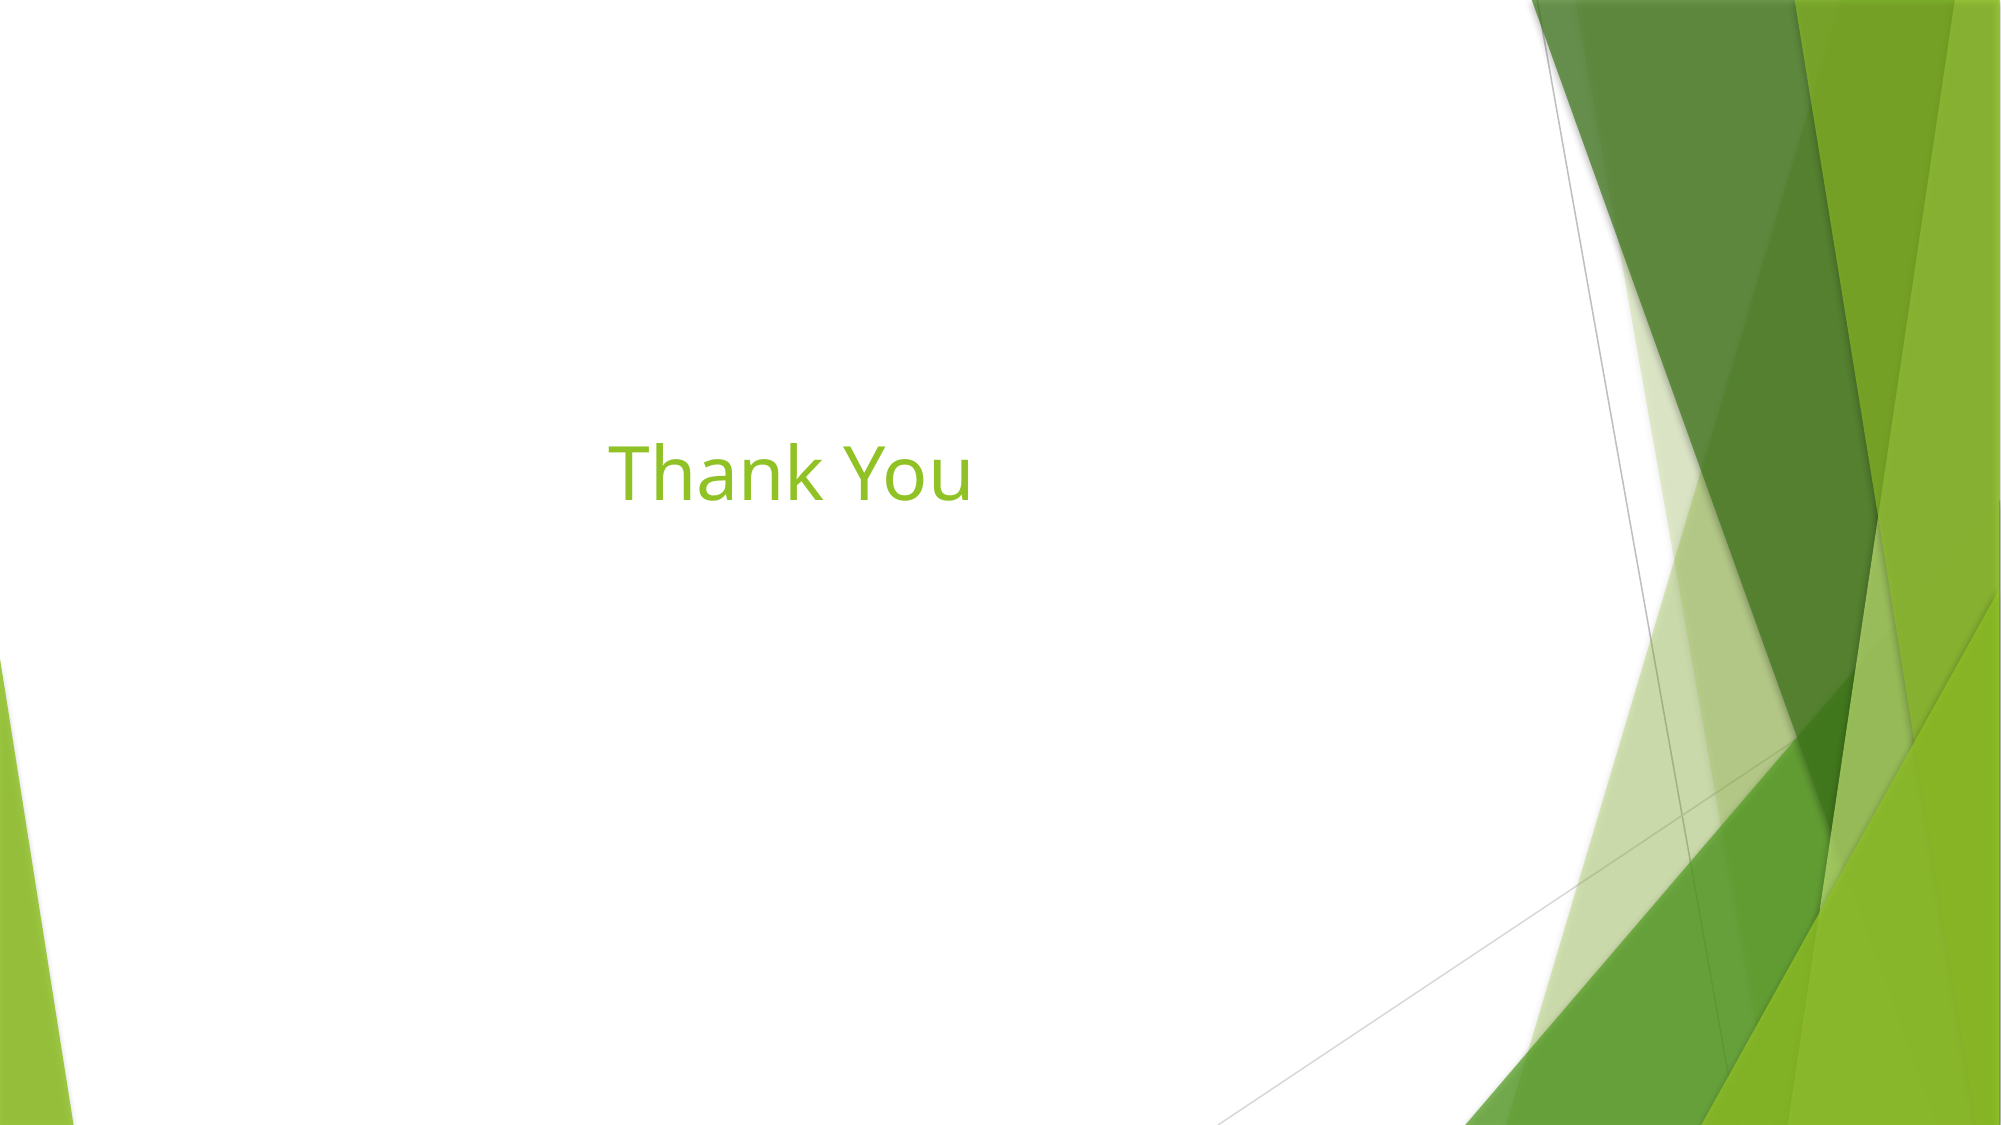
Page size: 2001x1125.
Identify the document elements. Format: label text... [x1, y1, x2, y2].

title Thank You [86, 417, 1497, 635]
